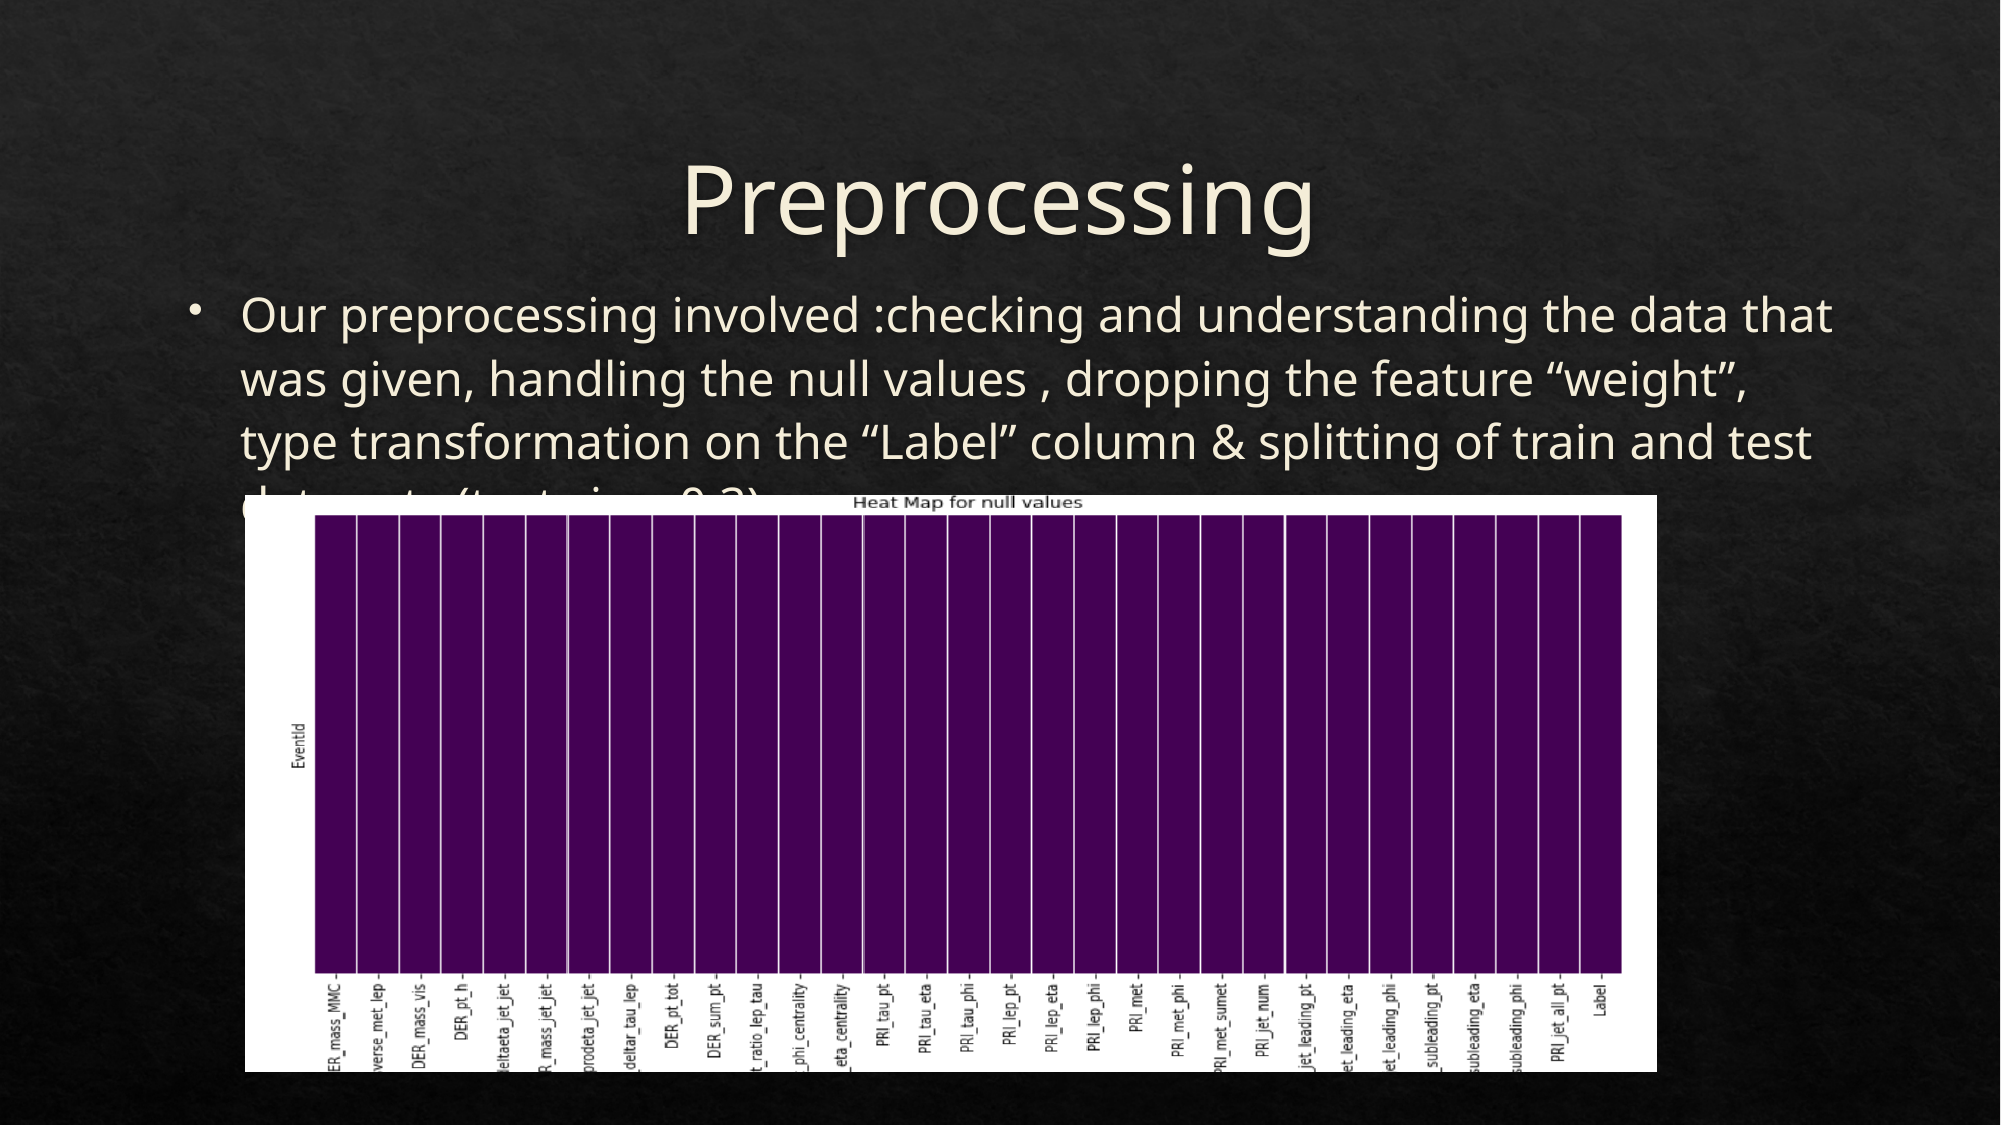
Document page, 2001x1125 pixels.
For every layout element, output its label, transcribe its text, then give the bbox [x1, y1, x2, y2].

title Preprocessing [149, 99, 1849, 307]
picture [245, 495, 1658, 1073]
list Our preprocessing involved :checking and understanding the data that was given, handling the null values , dropping the feature “weight”, type transformation on the “Label” column & splitting of train and test data sets (test size=0.3) [168, 271, 1868, 882]
